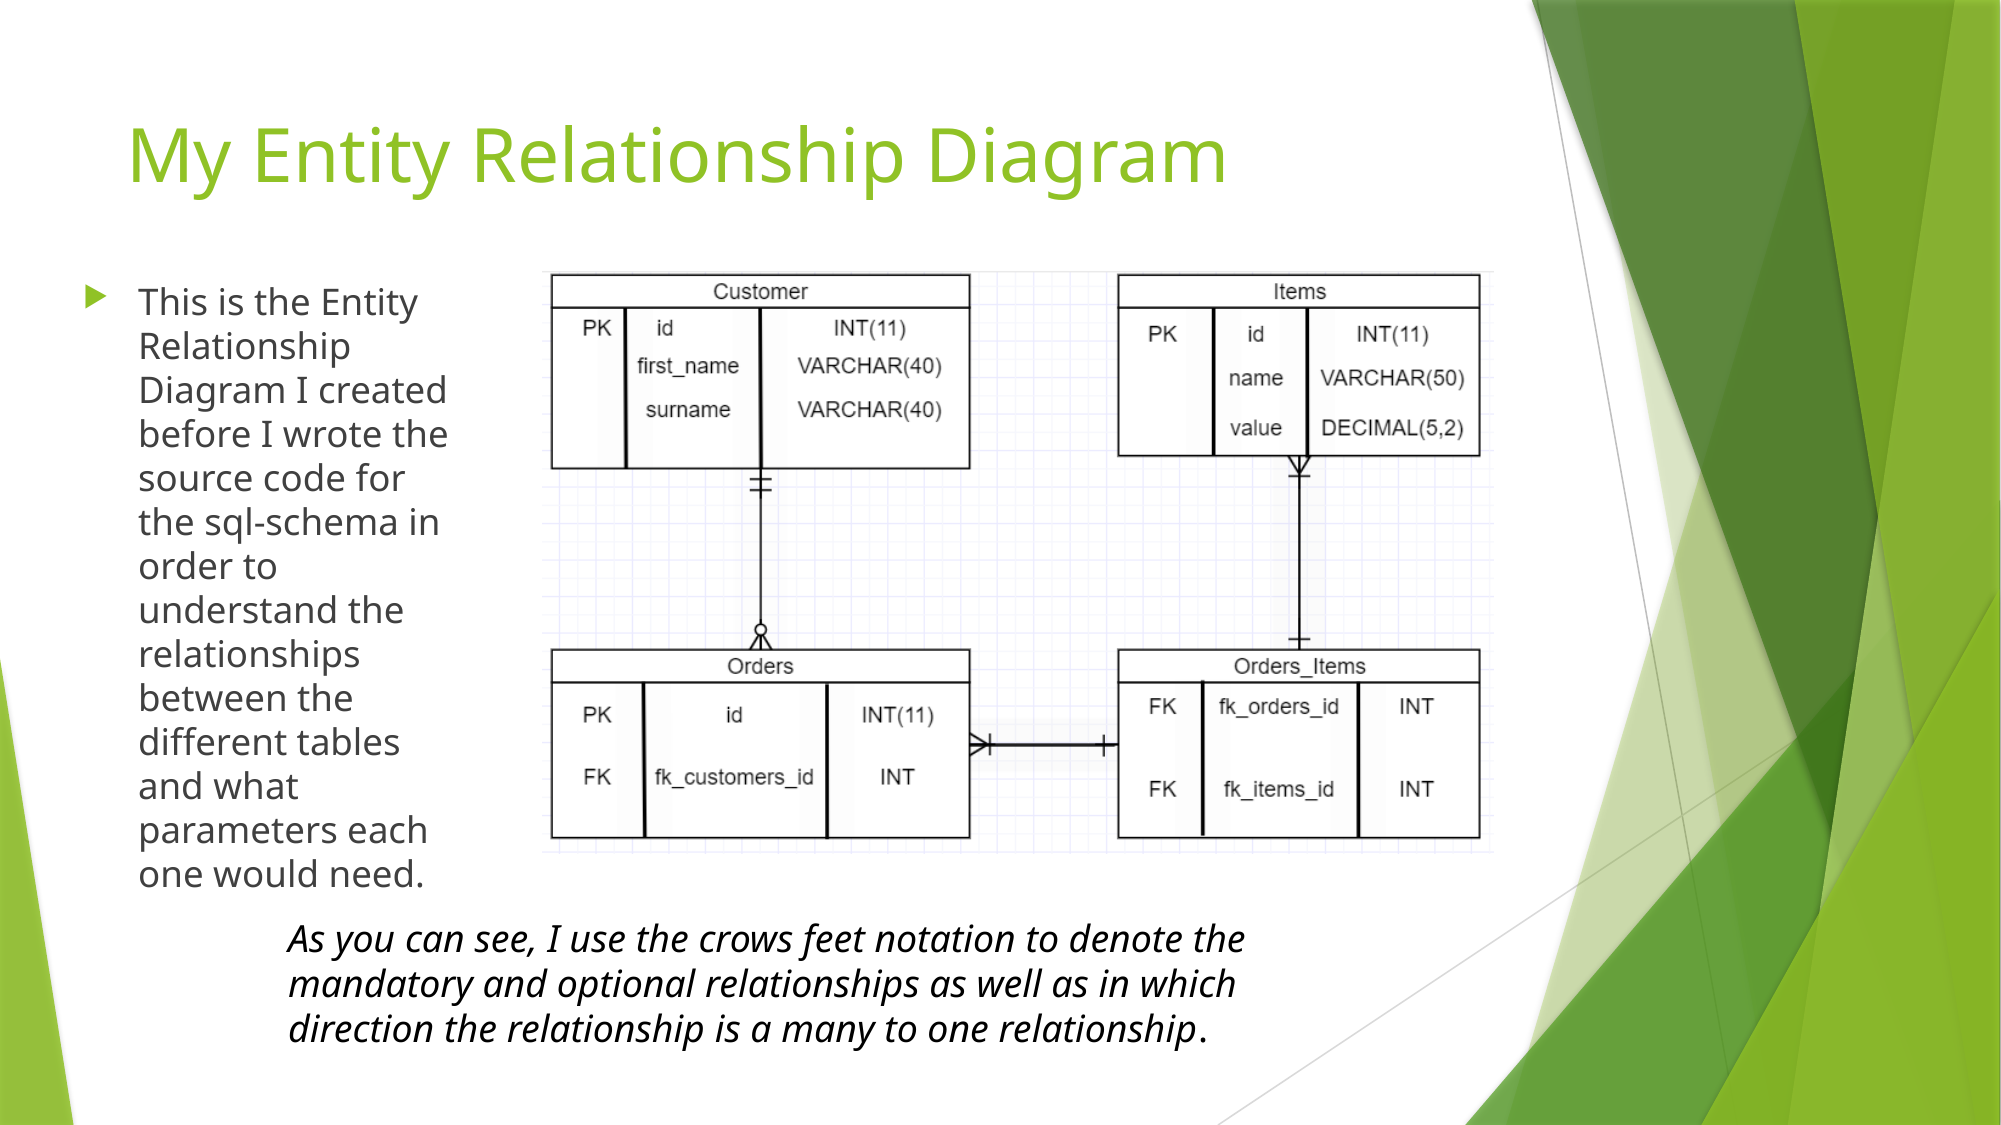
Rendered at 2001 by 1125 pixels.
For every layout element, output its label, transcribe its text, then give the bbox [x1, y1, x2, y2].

list This is the Entity Relationship Diagram I created before I wrote the source code for the sql-schema in order to understand the relationships between the different tables and what parameters each one would need. [67, 270, 479, 908]
text_box As you can see, I use the crows feet notation to denote the mandatory and optional relationships as well as in which direction the relationship is a many to one relationship. [273, 907, 1306, 1058]
picture [542, 270, 1495, 855]
title My Entity Relationship Diagram [111, 99, 1522, 317]
